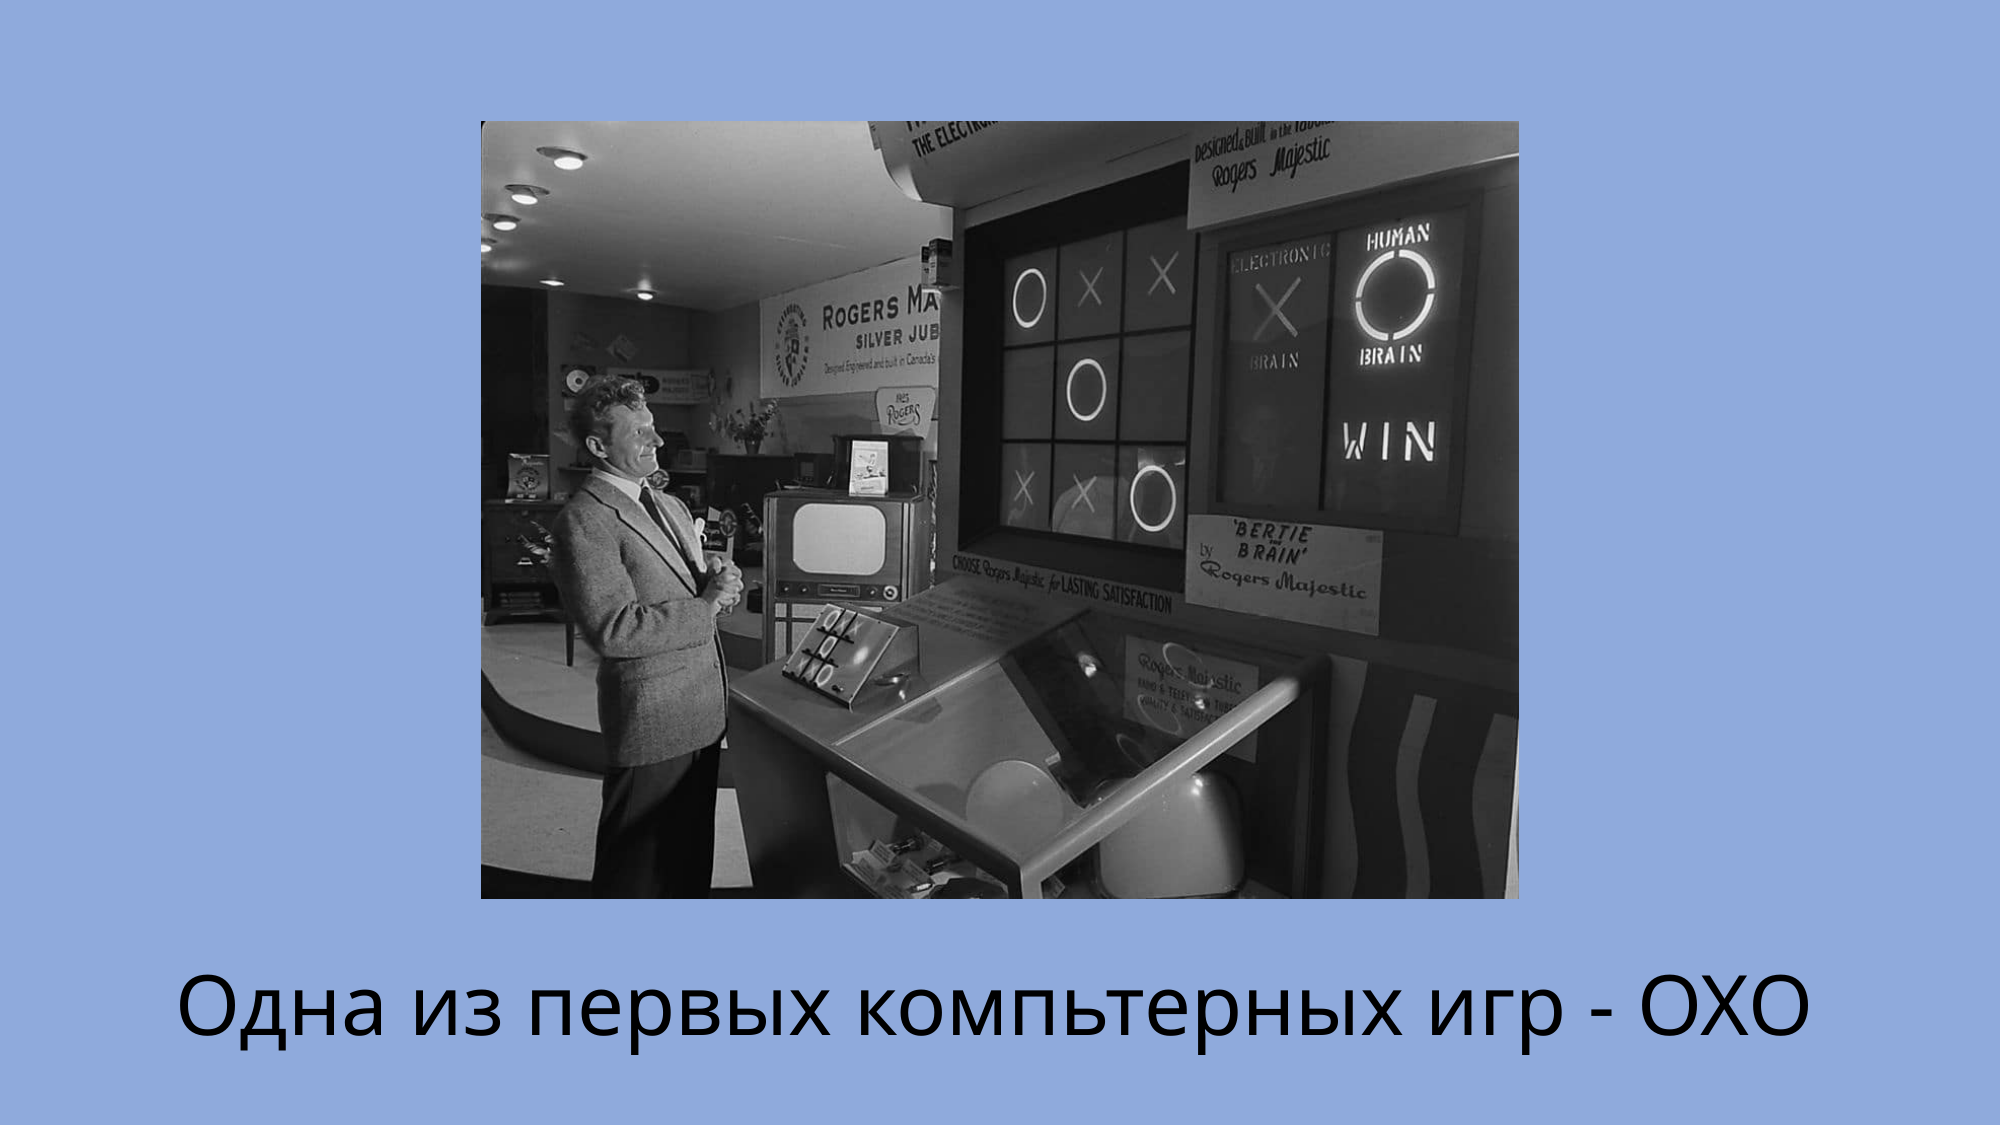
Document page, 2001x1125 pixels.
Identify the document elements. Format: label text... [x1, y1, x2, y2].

text_box Одна из первых компьтерных игр - OXO [73, 914, 1916, 1090]
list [481, 121, 1519, 899]
